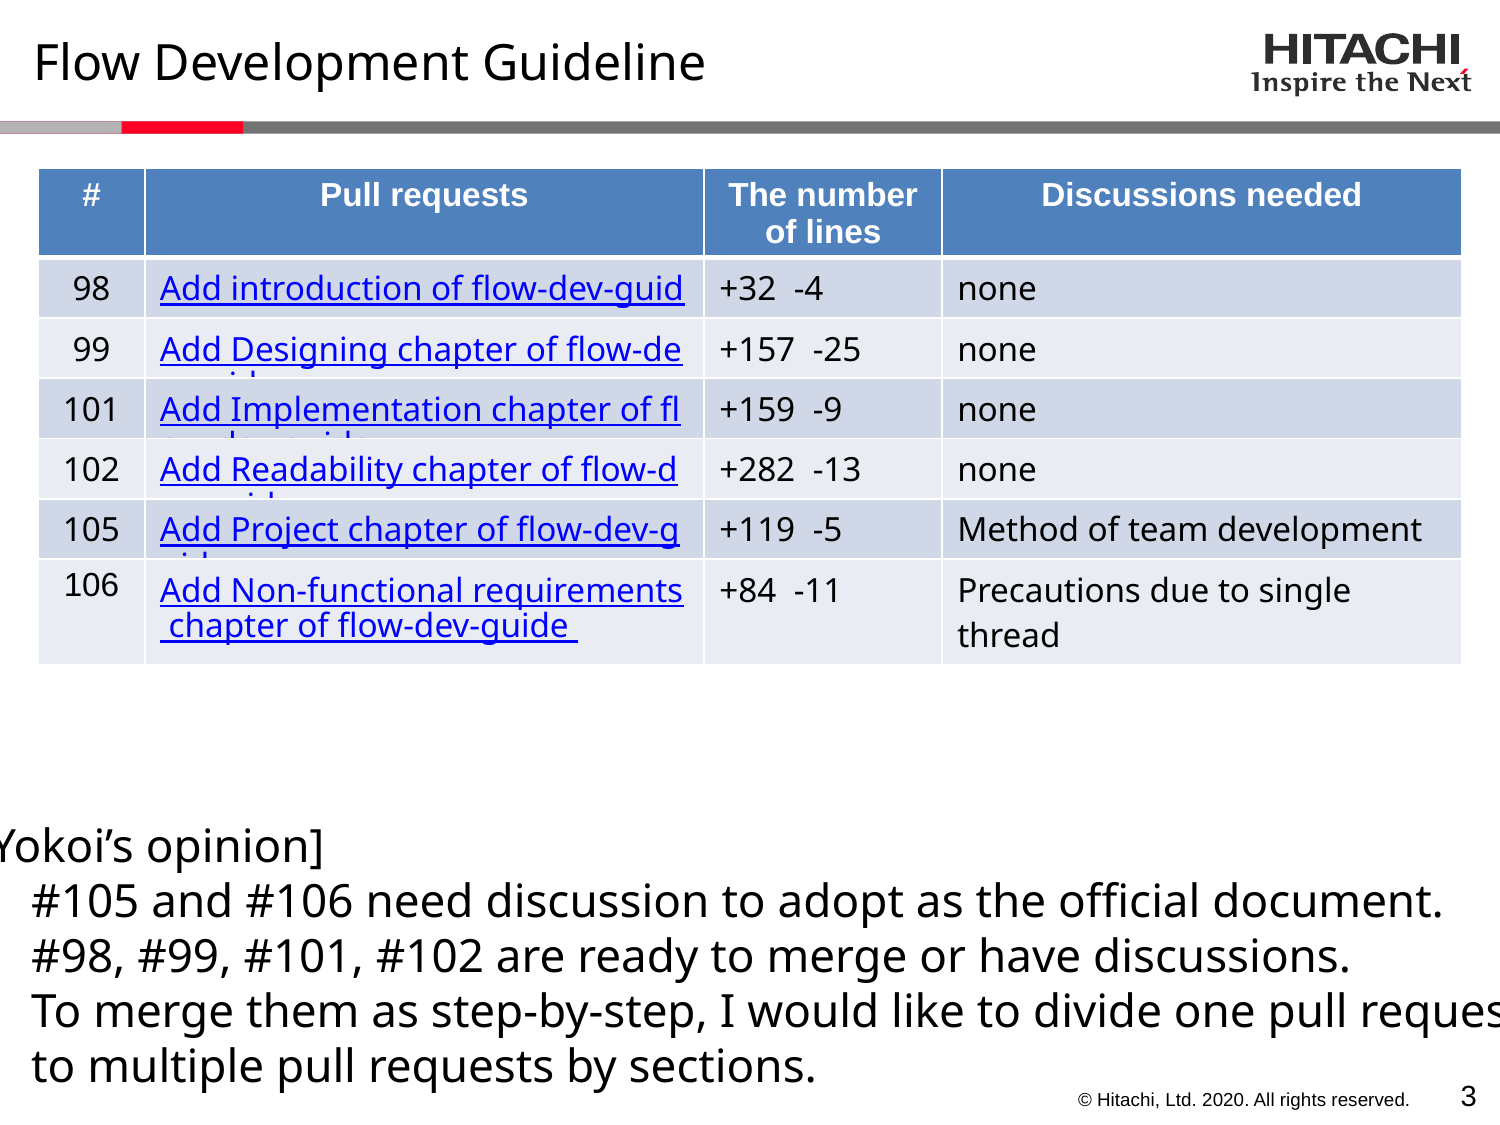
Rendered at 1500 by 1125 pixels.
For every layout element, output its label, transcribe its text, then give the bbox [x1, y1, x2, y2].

table_cell Add Project chapter of flow-dev-guide [146, 500, 703, 558]
text_box [Yokoi’s opinion] #105 and #106 need discussion to adopt as the official document. #98, #99, #101, #102 are ready to merge or have discussions. To merge them as step-by-step, I would like to divide one pull request to multiple pull requests by sections. [0, 149, 1500, 1099]
table_cell Add Readability chapter of flow-dev-guide [146, 439, 703, 498]
table_cell +282 -13 [705, 439, 941, 498]
table_cell Add introduction of flow-dev-guide [146, 260, 703, 317]
table_header Discussions needed [943, 169, 1461, 255]
table_header Pull requests [146, 169, 703, 255]
table_cell none [943, 260, 1461, 317]
title Flow Development Guideline [18, 29, 1221, 233]
table_cell none [943, 439, 1461, 498]
table_cell Add Implementation chapter of flow-dev-guide [146, 379, 703, 438]
table_cell 99 [39, 319, 144, 377]
table_cell none [943, 319, 1461, 377]
table_cell +157 -25 [705, 319, 941, 377]
table_cell +84 -11 [705, 560, 941, 664]
slide_number 2 [1411, 1073, 1492, 1124]
table_header The number of lines [705, 169, 941, 255]
table_cell Add Non-functional requirements chapter of flow-dev-guide [146, 560, 703, 664]
table_cell 98 [39, 260, 144, 317]
table_cell Precautions due to single thread [943, 560, 1461, 664]
table_cell none [943, 379, 1461, 438]
table_cell +119 -5 [705, 500, 941, 558]
table_cell 102 [39, 439, 144, 498]
table_cell +32 -4 [705, 260, 941, 317]
table_cell 105 [39, 500, 144, 558]
table_cell 106 [39, 560, 144, 664]
table_cell +159 -9 [705, 379, 941, 438]
table_cell Method of team development [943, 500, 1461, 558]
table_cell 101 [39, 379, 144, 438]
table_cell Add Designing chapter of flow-dev-guide [146, 319, 703, 377]
table_header # [39, 169, 144, 255]
